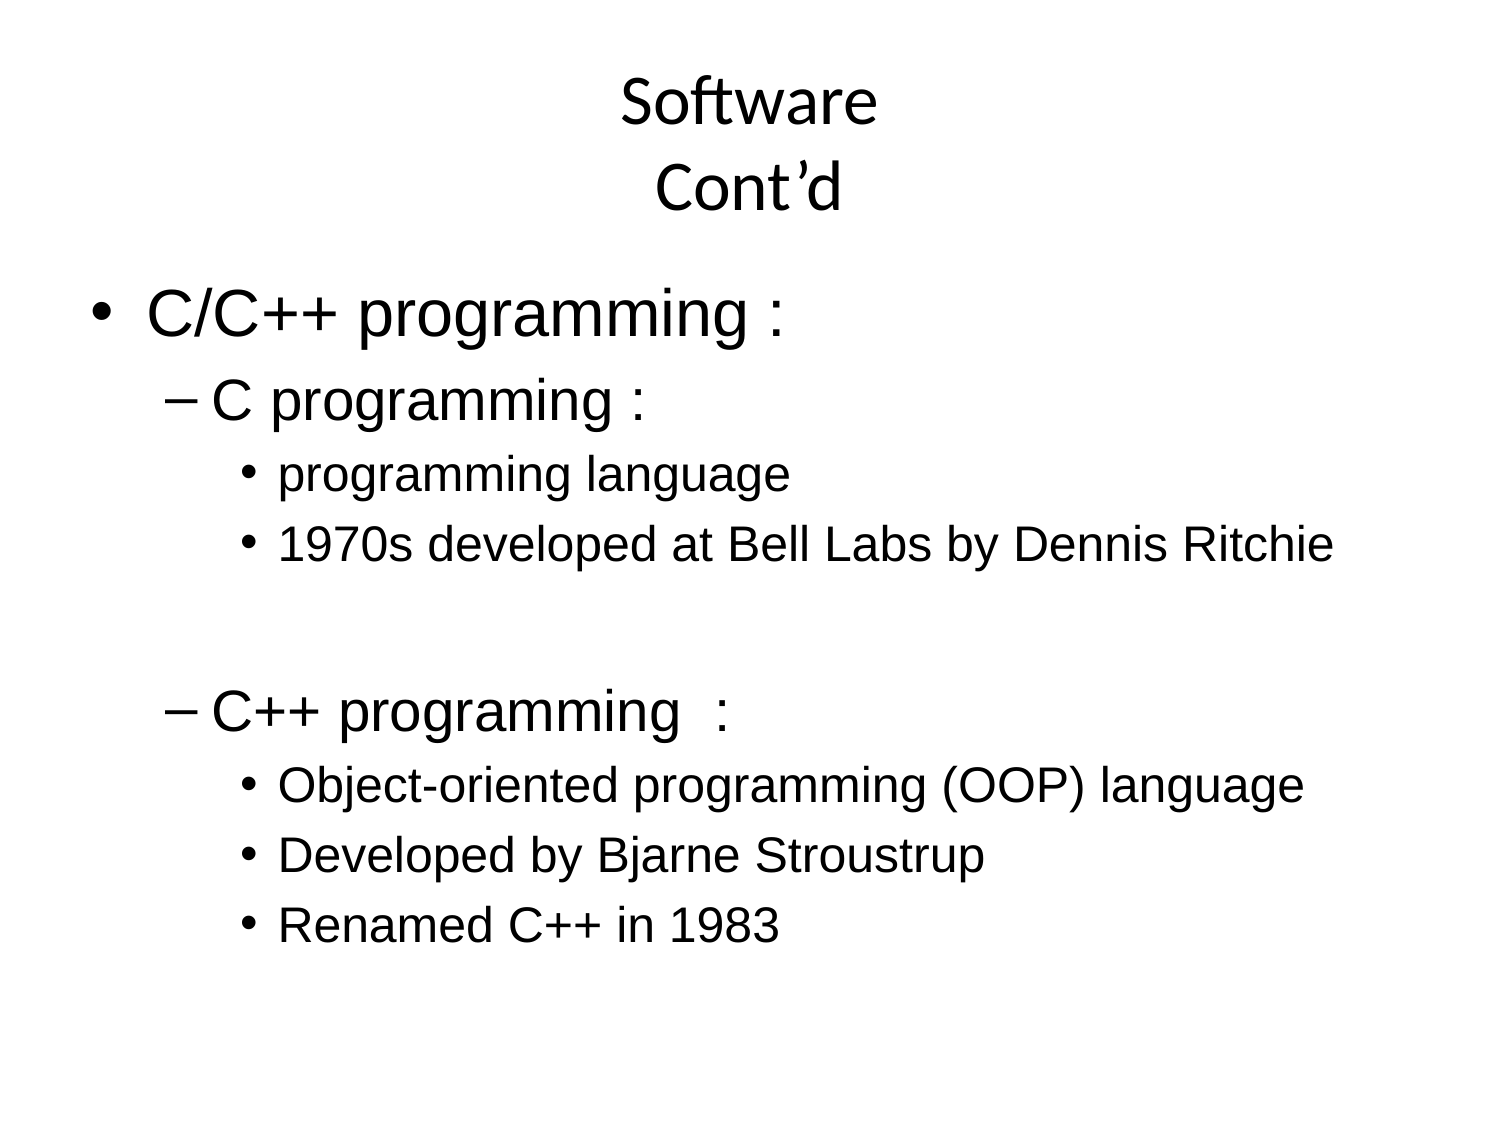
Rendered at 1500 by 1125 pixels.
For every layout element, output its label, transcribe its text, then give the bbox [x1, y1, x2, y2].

title Software Cont’d [75, 45, 1425, 233]
list C/C++ programming : C programming : programming language 1970s developed at Bell Labs by Dennis Ritchie C++ programming : Object-oriented programming (OOP) language Developed by Bjarne Stroustrup Renamed C++ in 1983 [75, 262, 1425, 1005]
